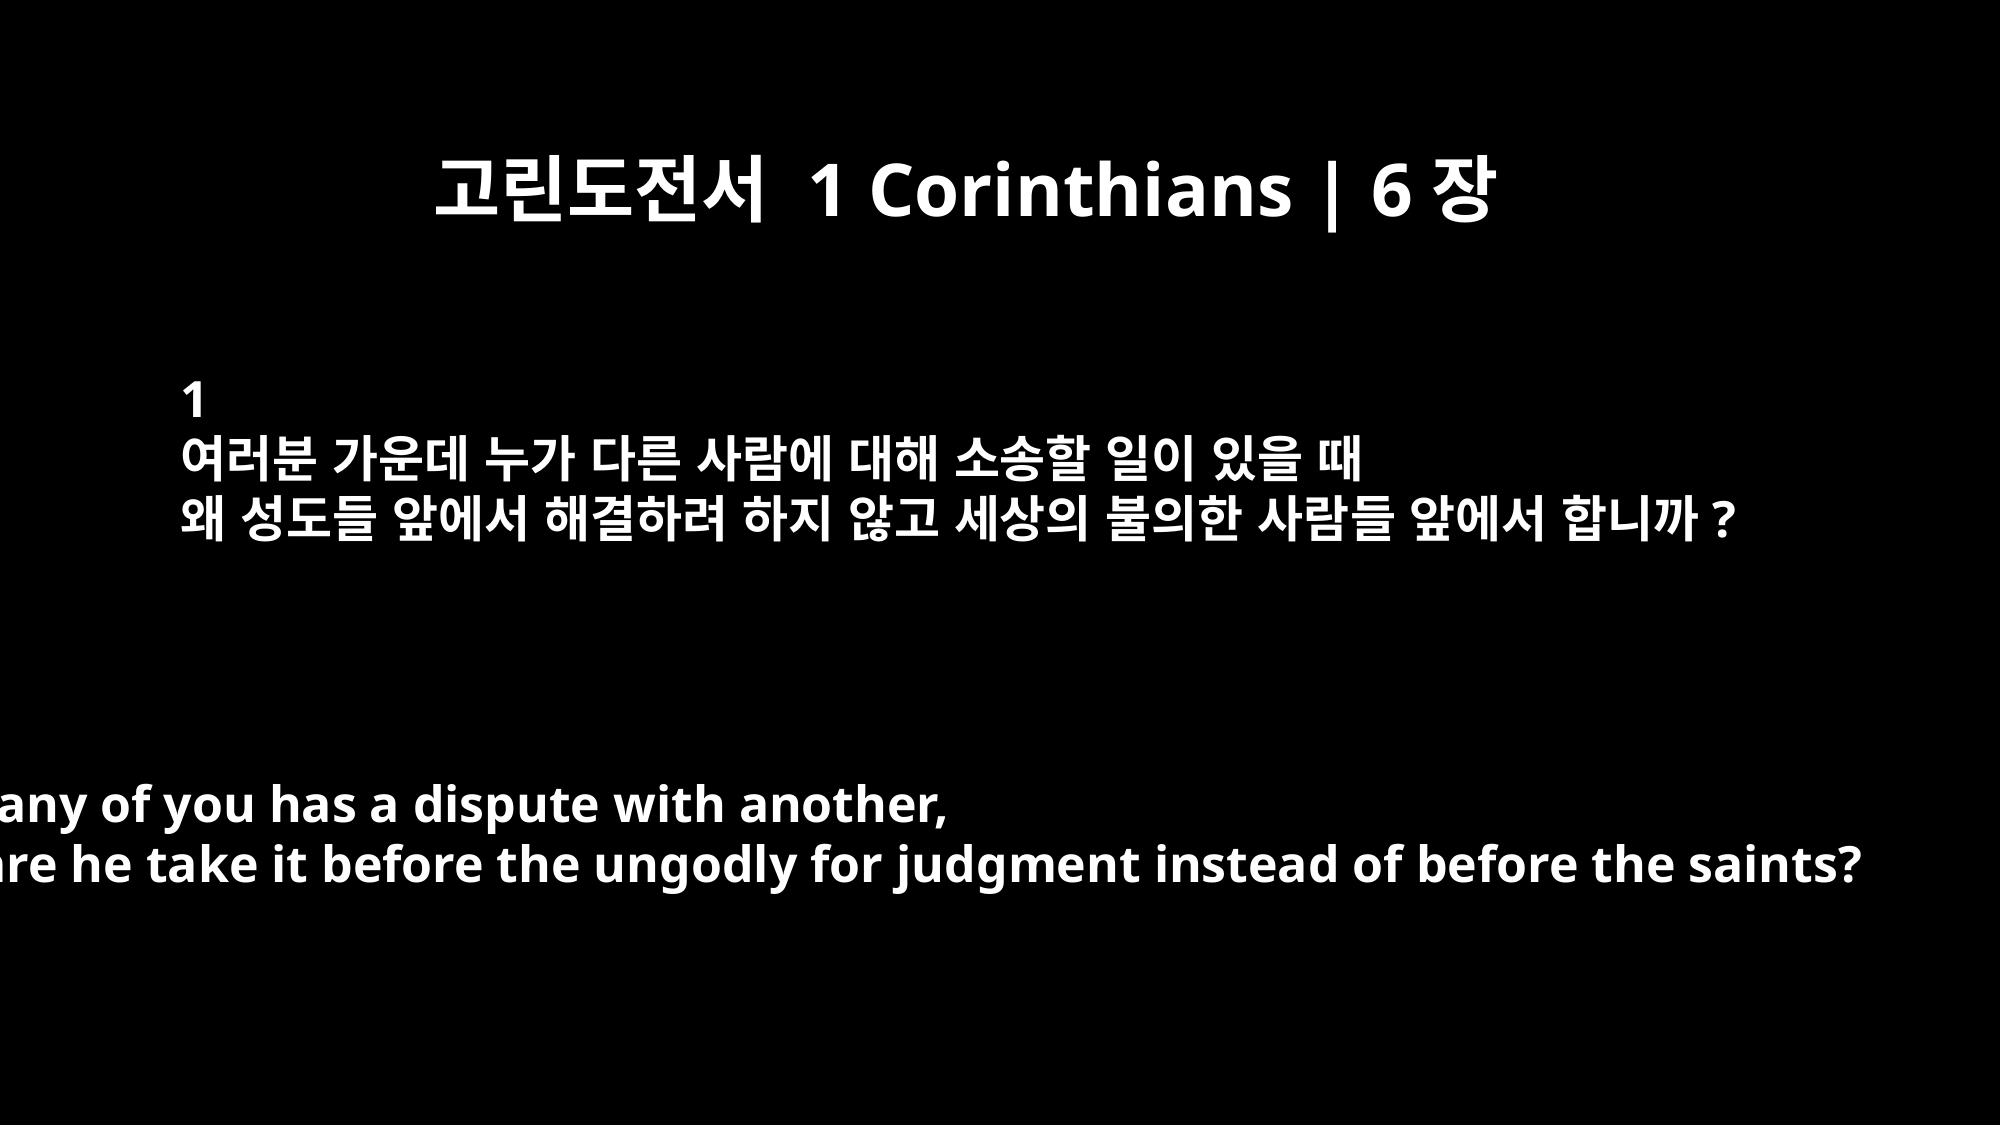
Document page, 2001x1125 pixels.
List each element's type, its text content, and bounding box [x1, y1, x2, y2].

text_box 고린도전서 1 Corinthians | 6장 [418, 136, 1514, 239]
text_box ﻿1 여러분 가운데 누가 다른 사람에 대해 소송할 일이 있을 때 왜 성도들 앞에서 해결하려 하지 않고 세상의 불의한 사람들 앞에서 합니까? [165, 359, 1752, 555]
text_box If any of you has a dispute with another, dare he take it before the ungodly for judgment instead of before the saints? [0, 764, 1878, 900]
